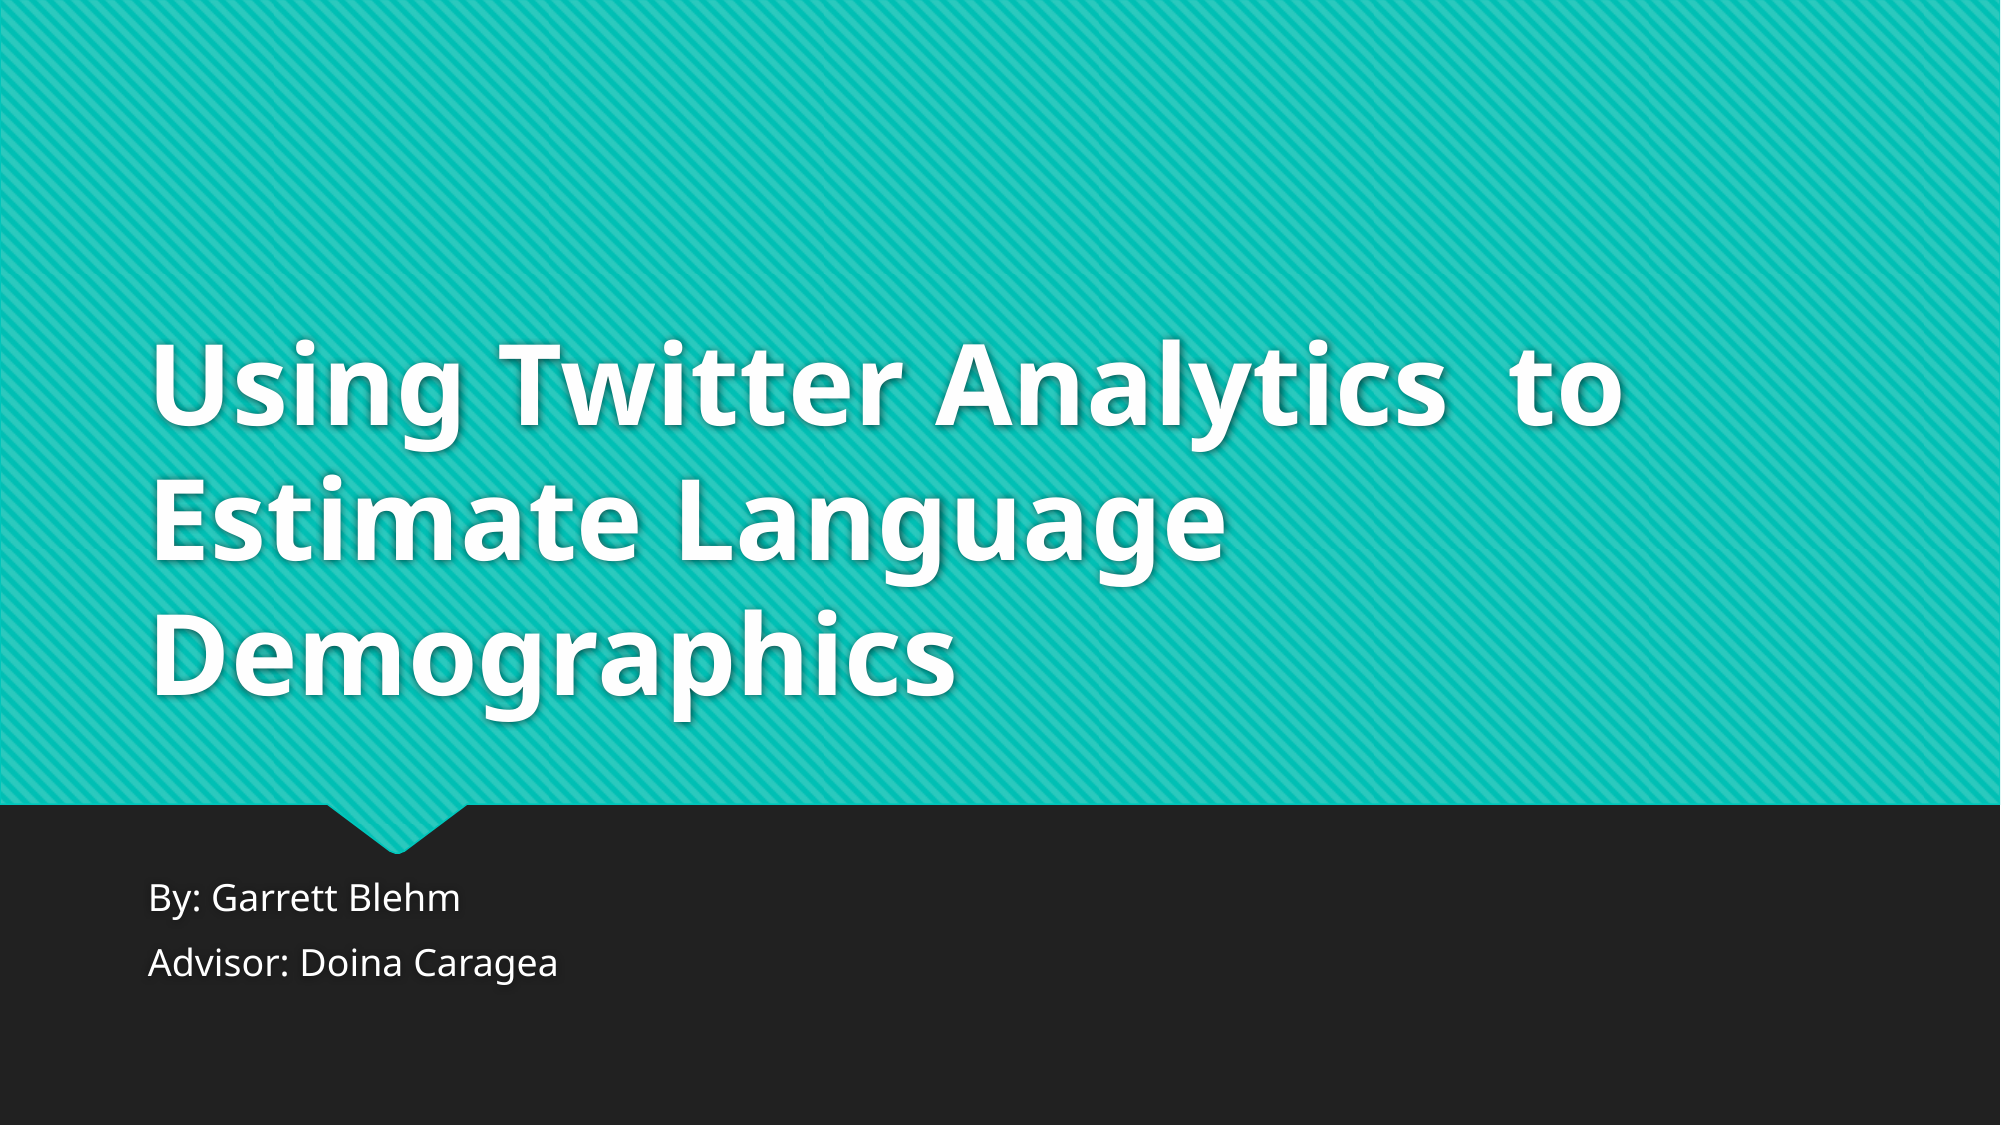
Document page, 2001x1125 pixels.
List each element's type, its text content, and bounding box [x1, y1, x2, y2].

subtitle By: Garrett Blehm Advisor: Doina Caragea [132, 866, 1868, 1043]
title Using Twitter Analytics to Estimate Language Demographics [132, 161, 1868, 726]
